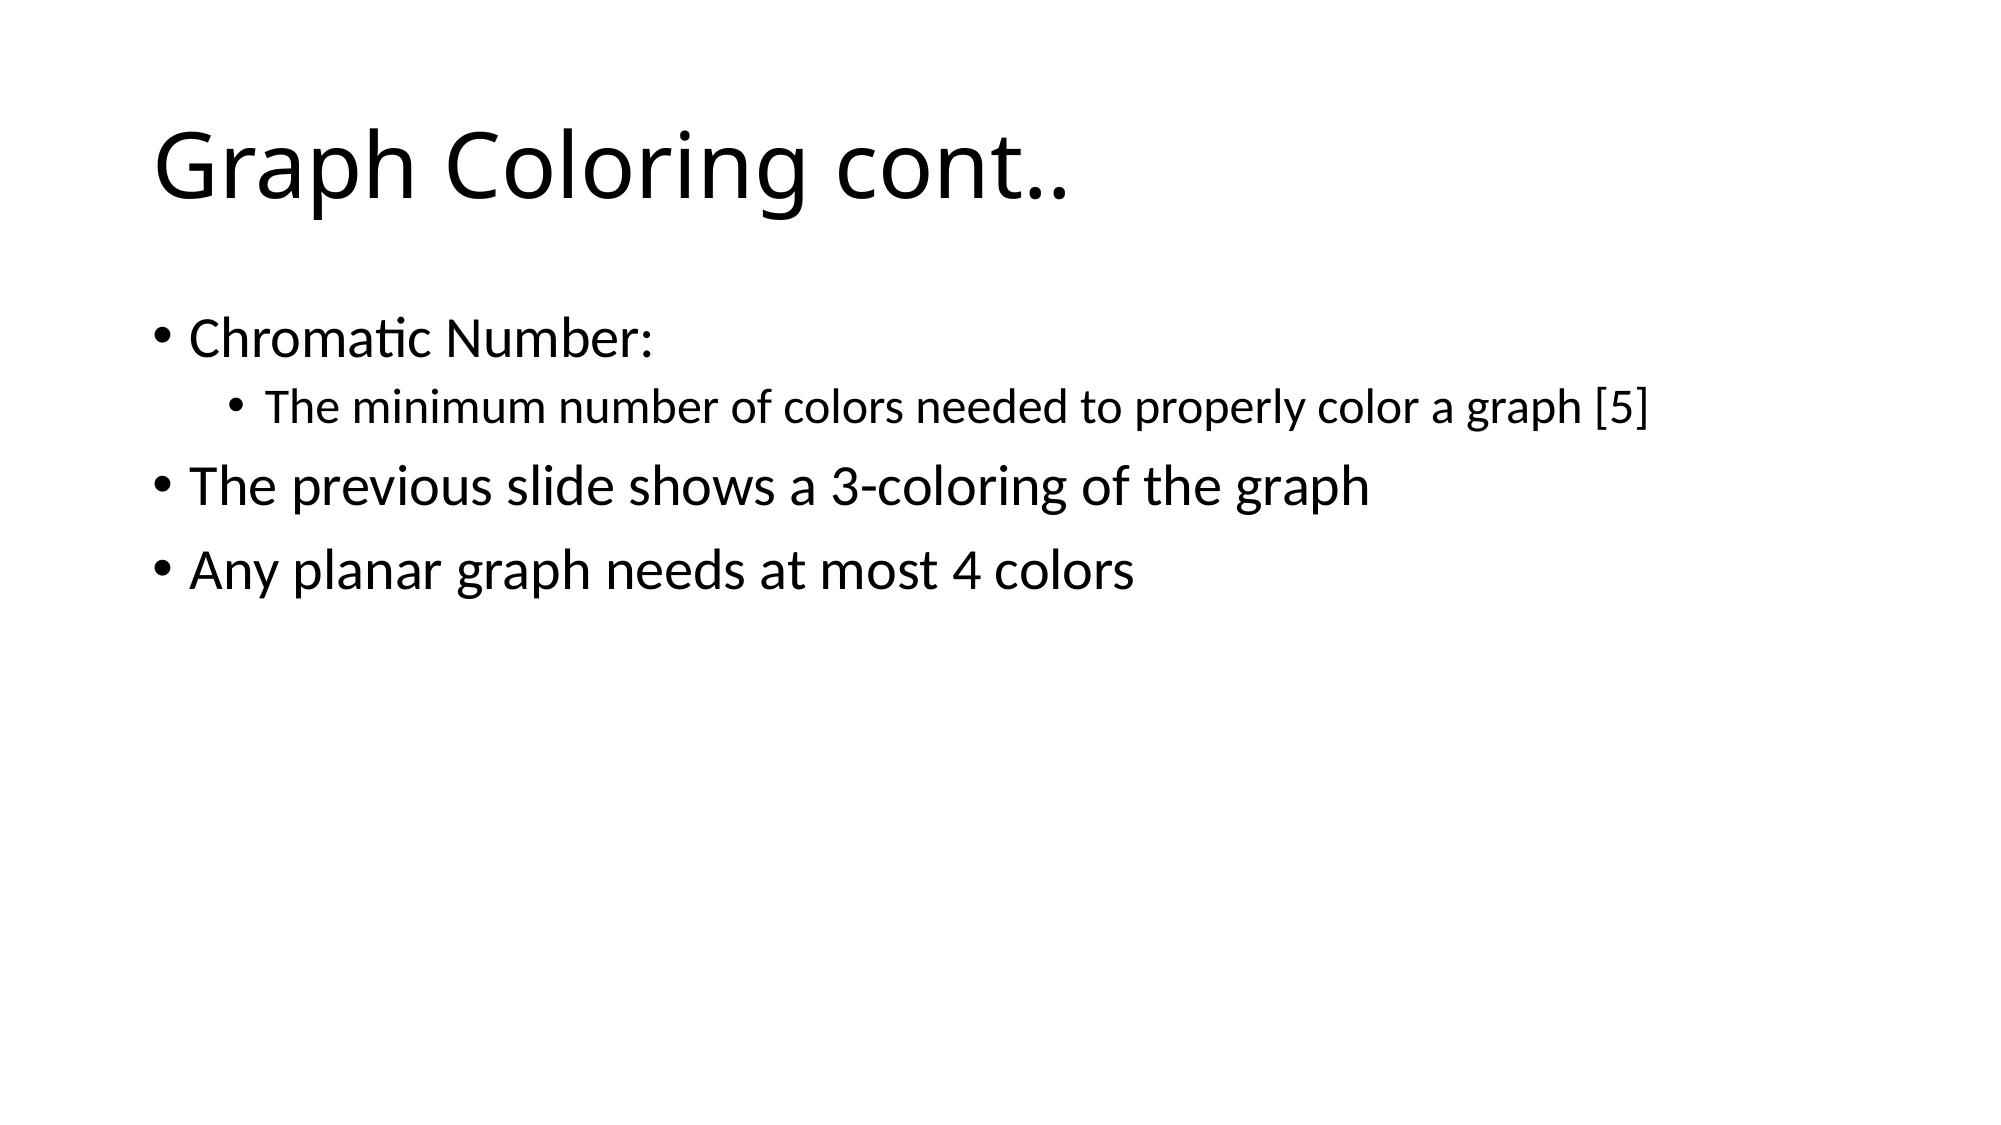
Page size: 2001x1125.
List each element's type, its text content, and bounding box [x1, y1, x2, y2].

list Chromatic Number: The minimum number of colors needed to properly color a graph [5] The previous slide shows a 3-coloring of the graph Any planar graph needs at most 4 colors [137, 299, 1863, 1014]
title Graph Coloring cont.. [137, 59, 1863, 278]
